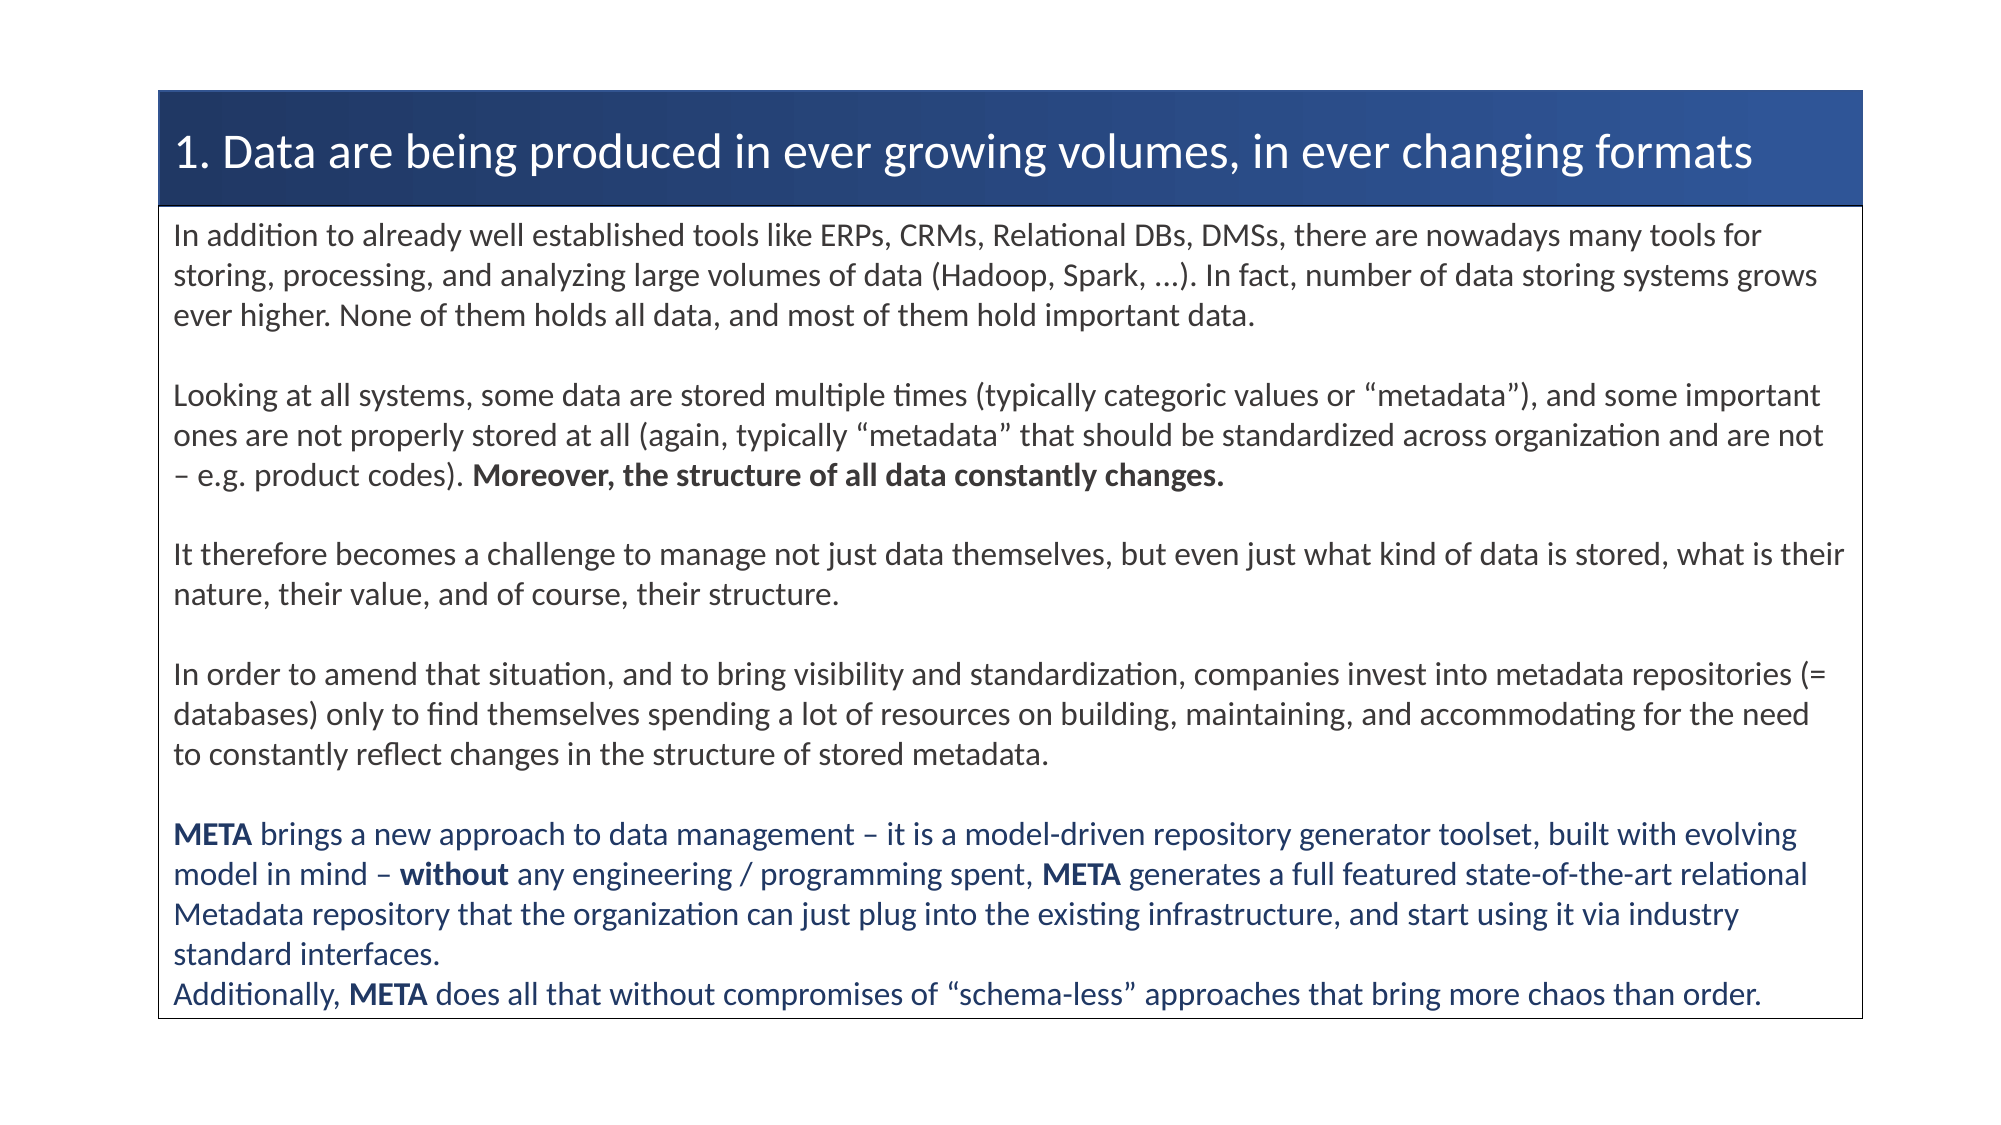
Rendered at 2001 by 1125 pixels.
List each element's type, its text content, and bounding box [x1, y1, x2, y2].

text_box 1. Data are being produced in ever growing volumes, in ever changing formats [158, 90, 1863, 205]
text_box In addition to already well established tools like ERPs, CRMs, Relational DBs, DMSs, there are nowadays many tools for storing, processing, and analyzing large volumes of data (Hadoop, Spark, ...). In fact, number of data storing systems grows ever higher. None of them holds all data, and most of them hold important data. Looking at all systems, some data are stored multiple times (typically categoric values or “metadata”), and some important ones are not properly stored at all (again, typically “metadata” that should be standardized across organization and are not – e.g. product codes). Moreover, the structure of all data constantly changes. It therefore becomes a challenge to manage not just data themselves, but even just what kind of data is stored, what is their nature, their value, and of course, their structure. In order to amend that situation, and to bring visibility and standardization, companies invest into metadata repositories (= databases) only to find themselves spending a lot of resources on building, maintaining, and accommodating for the need to constantly reflect changes in the structure of stored metadata. META brings a new approach to data management – it is a model-driven repository generator toolset, built with evolving model in mind – without any engineering / programming spent, META generates a full featured state-of-the-art relational Metadata repository that the organization can just plug into the existing infrastructure, and start using it via industry standard interfaces. Additionally, META does all that without compromises of “schema-less” approaches that bring more chaos than order. [158, 205, 1863, 1019]
